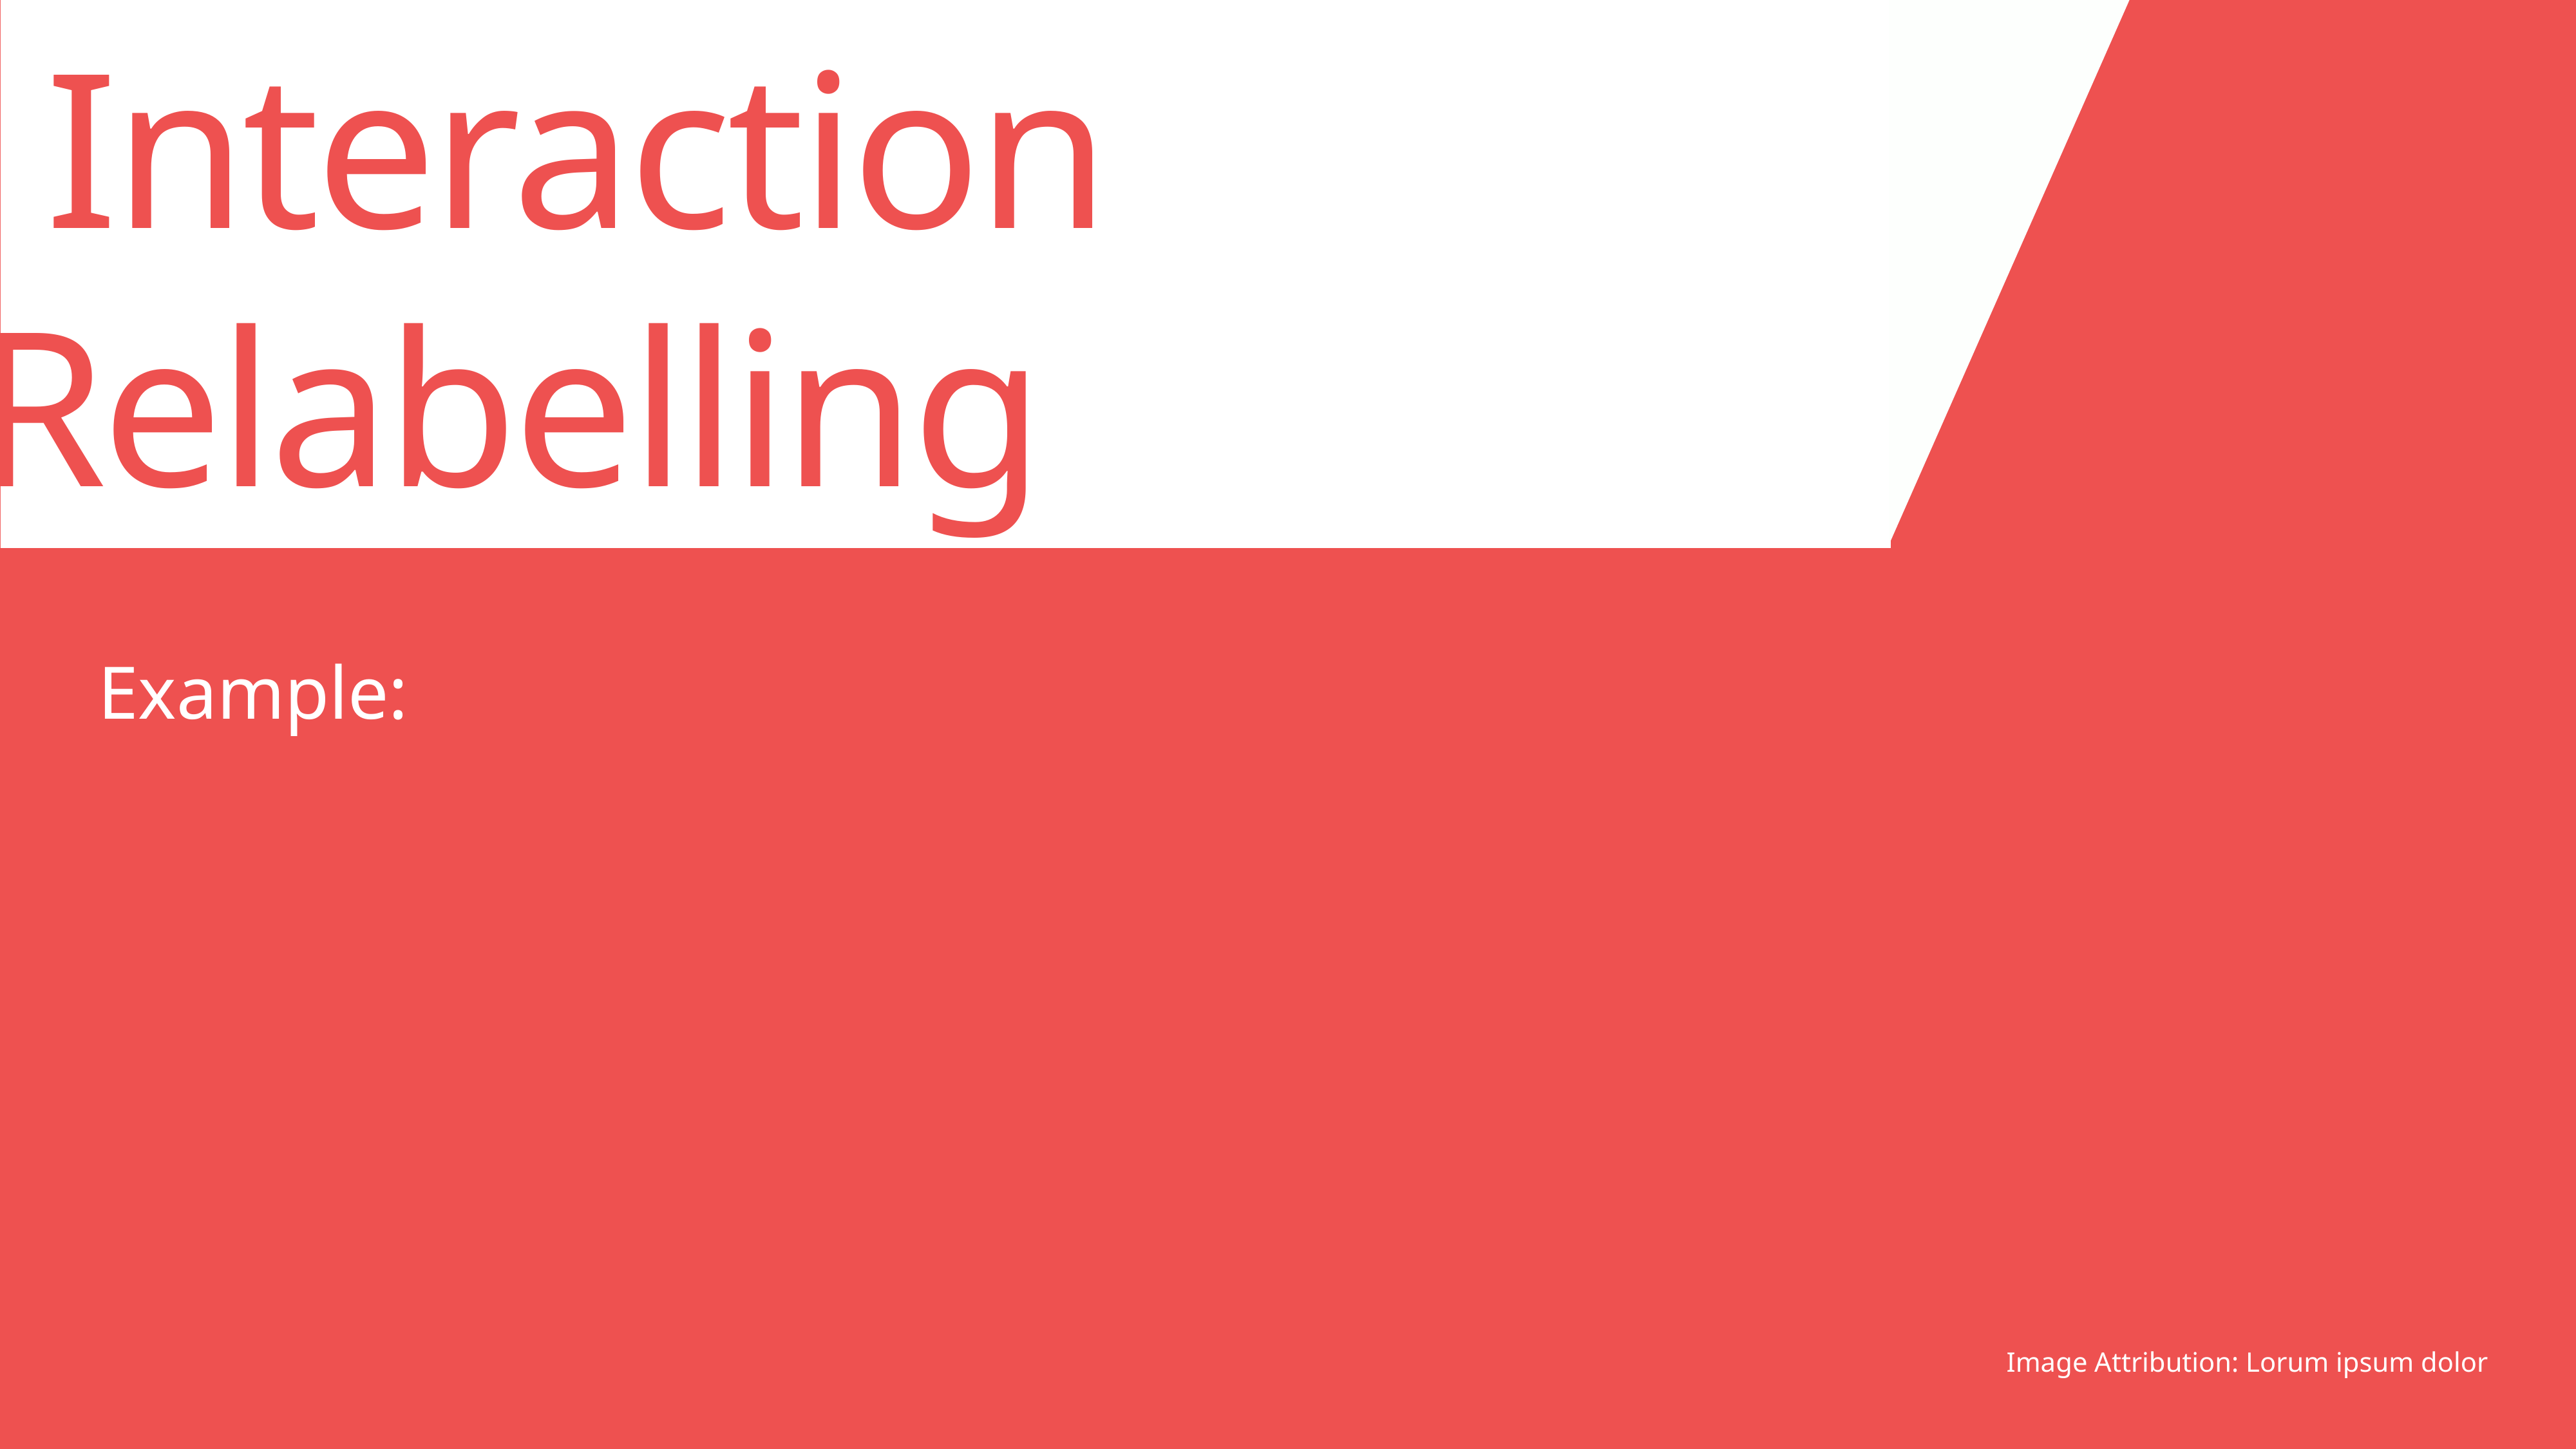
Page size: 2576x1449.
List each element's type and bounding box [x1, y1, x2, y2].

text_box [0, 0, 2522, 1385]
